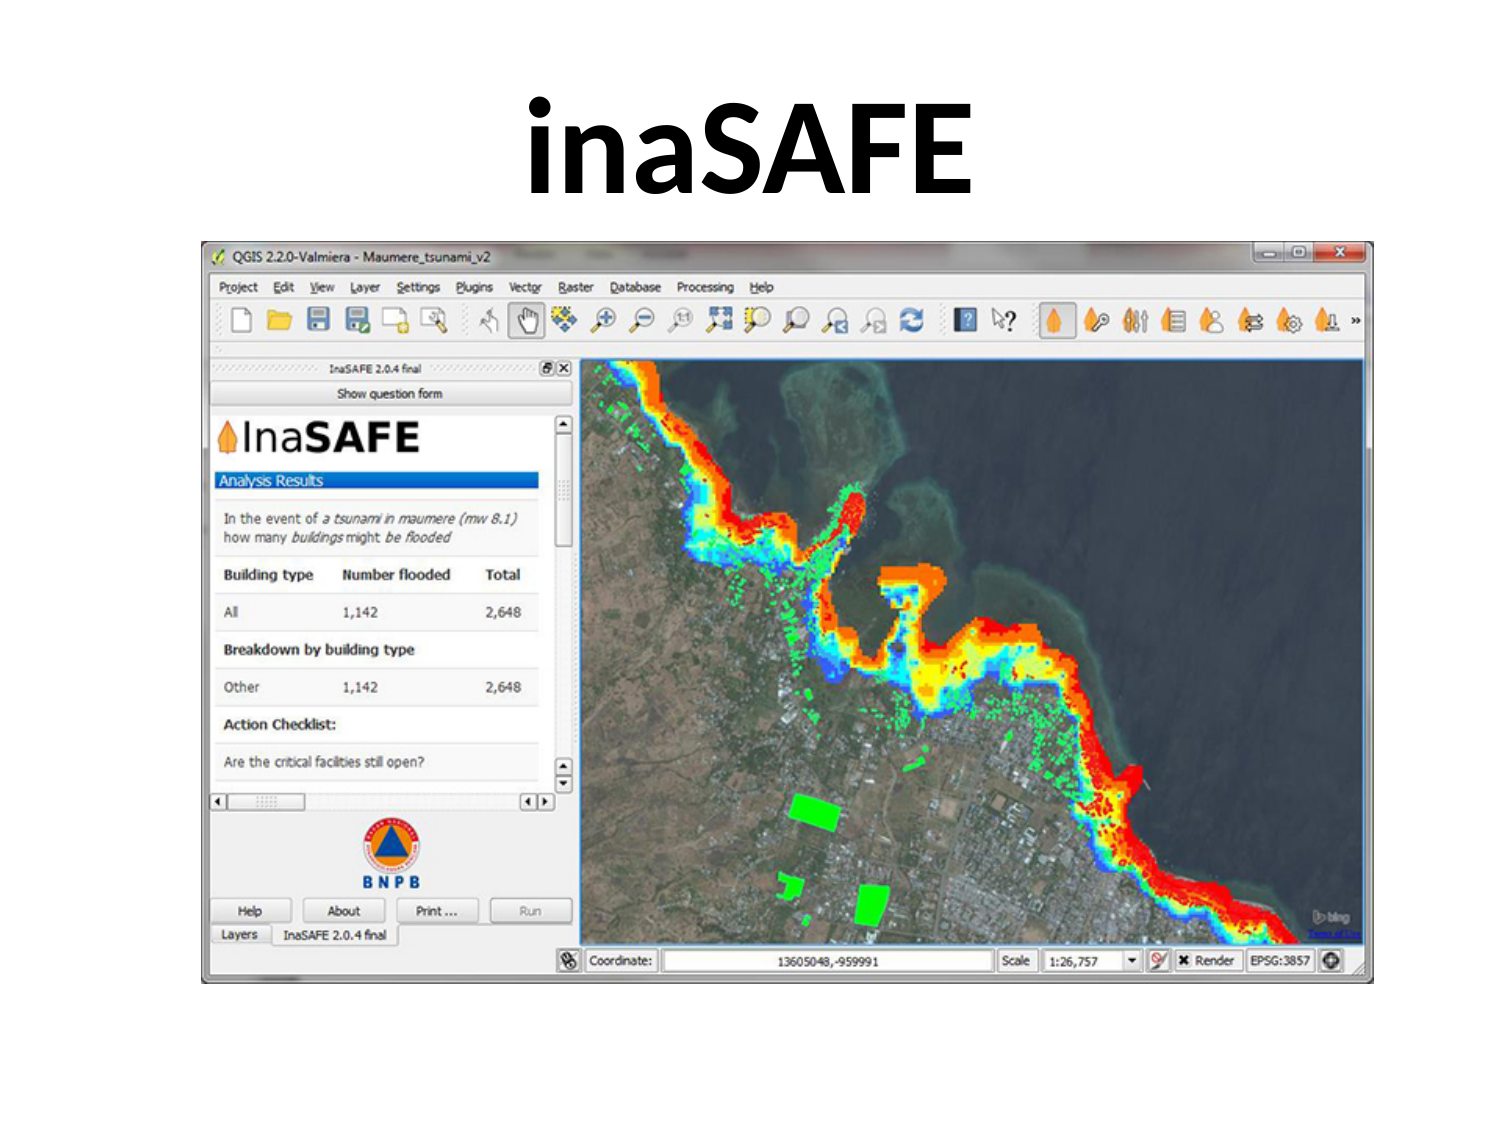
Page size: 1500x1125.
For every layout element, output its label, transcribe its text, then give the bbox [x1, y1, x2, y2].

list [201, 241, 1374, 984]
title inaSAFE [75, 45, 1425, 233]
